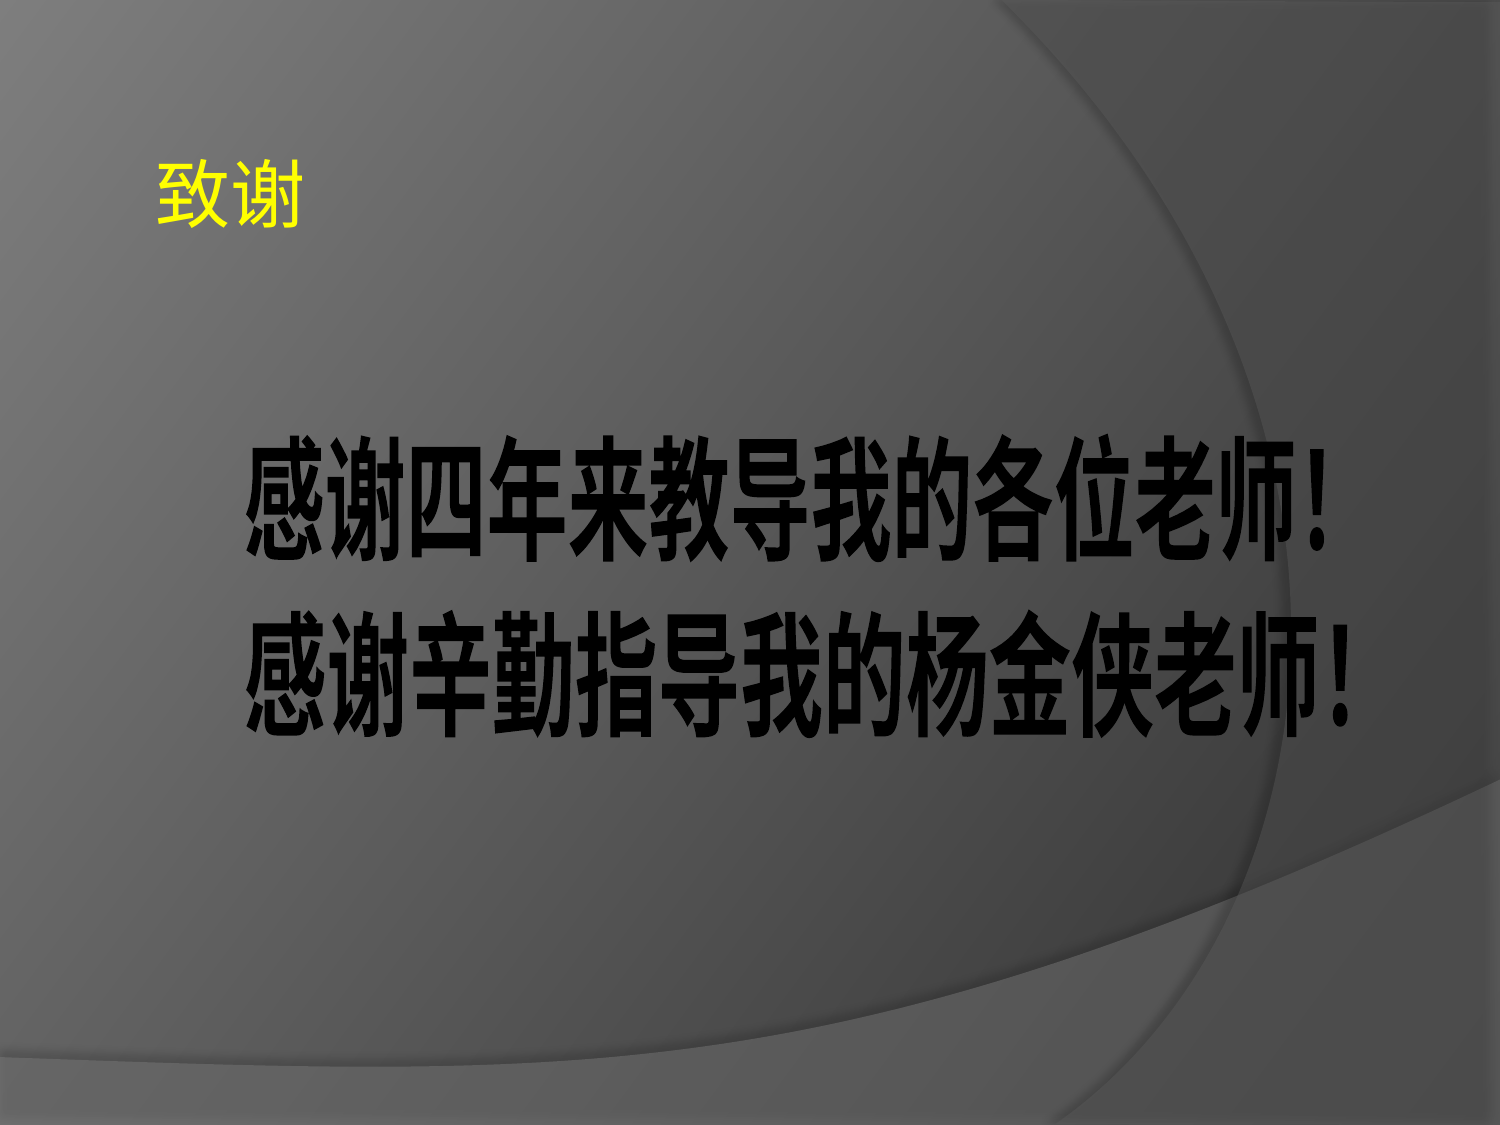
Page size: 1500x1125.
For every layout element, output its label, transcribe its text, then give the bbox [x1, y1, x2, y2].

text_box 致谢 [140, 140, 528, 246]
